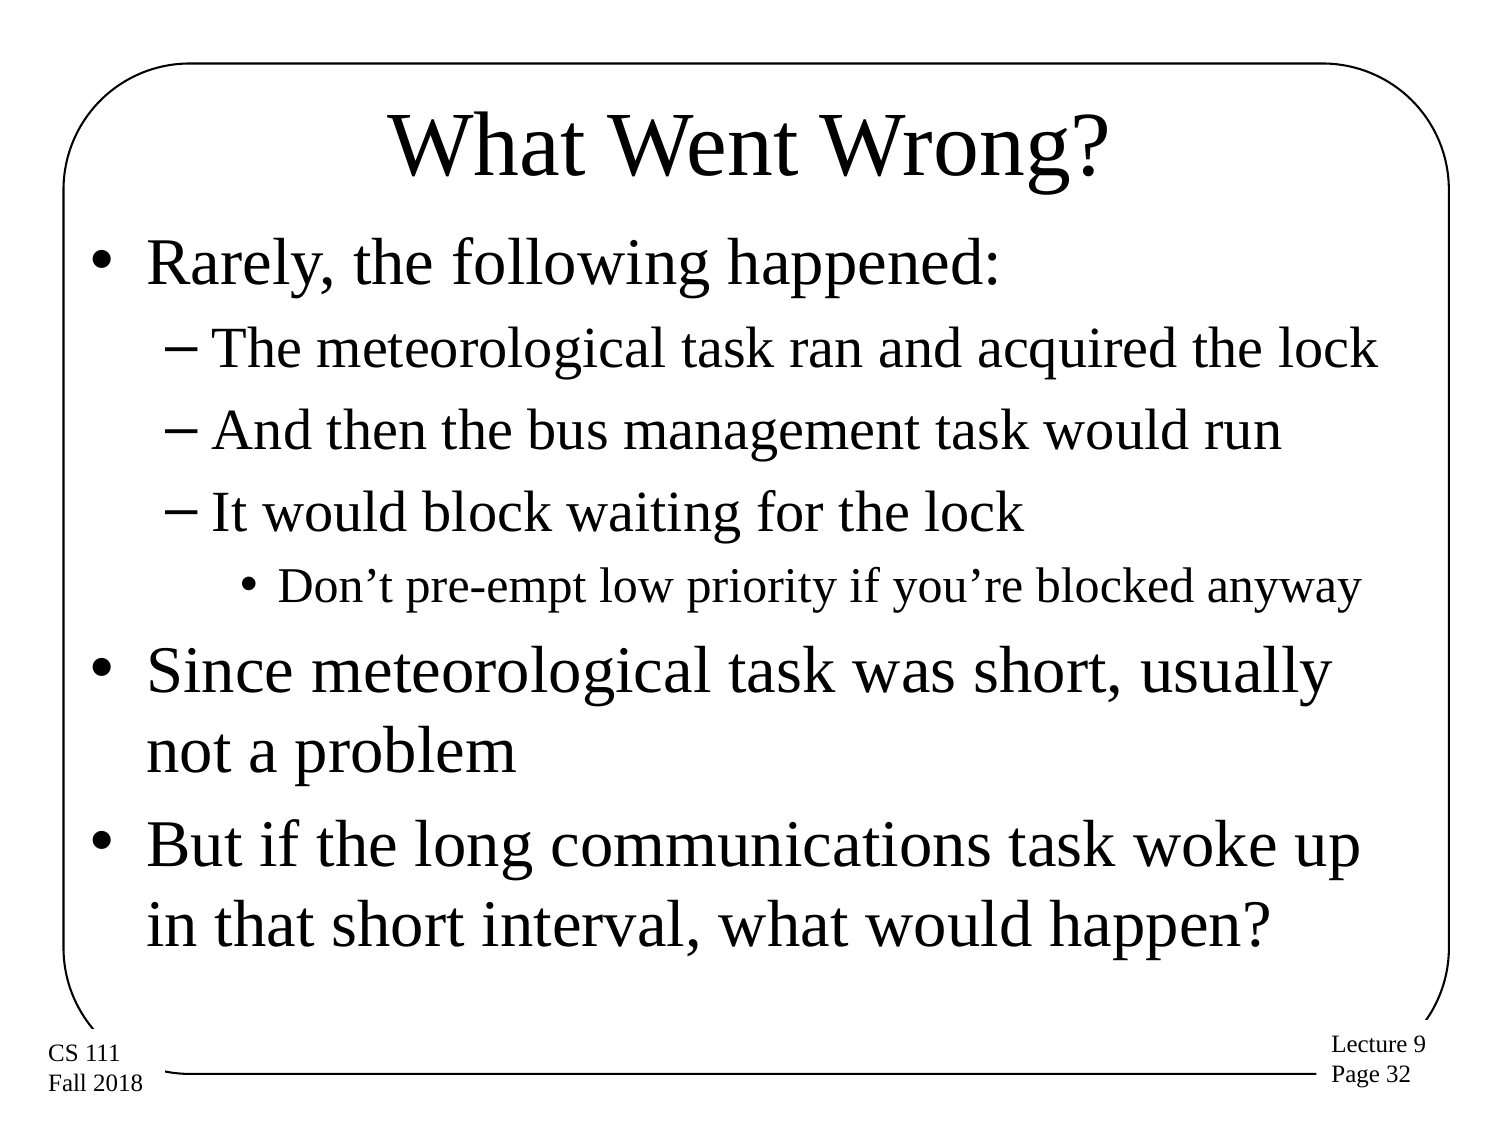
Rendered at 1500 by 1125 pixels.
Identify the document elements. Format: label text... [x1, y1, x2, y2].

list Rarely, the following happened: The meteorological task ran and acquired the lock And then the bus management task would run It would block waiting for the lock Don’t pre-empt low priority if you’re blocked anyway Since meteorological task was short, usually not a problem But if the long communications task woke up in that short interval, what would happen? [74, 210, 1426, 954]
title What Went Wrong? [74, 44, 1426, 210]
